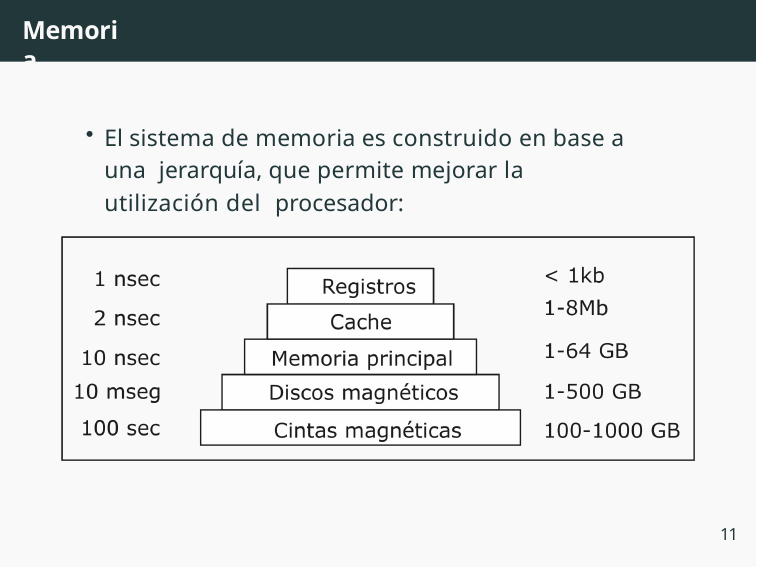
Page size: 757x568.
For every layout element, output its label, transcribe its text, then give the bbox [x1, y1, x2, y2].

slide_number 11 [714, 520, 743, 568]
text_box El sistema de memoria es construido en base a una jerarquía, que permite mejorar la utilización del procesador: [83, 116, 634, 216]
picture [60, 235, 695, 461]
title Memoria [20, 12, 124, 110]
